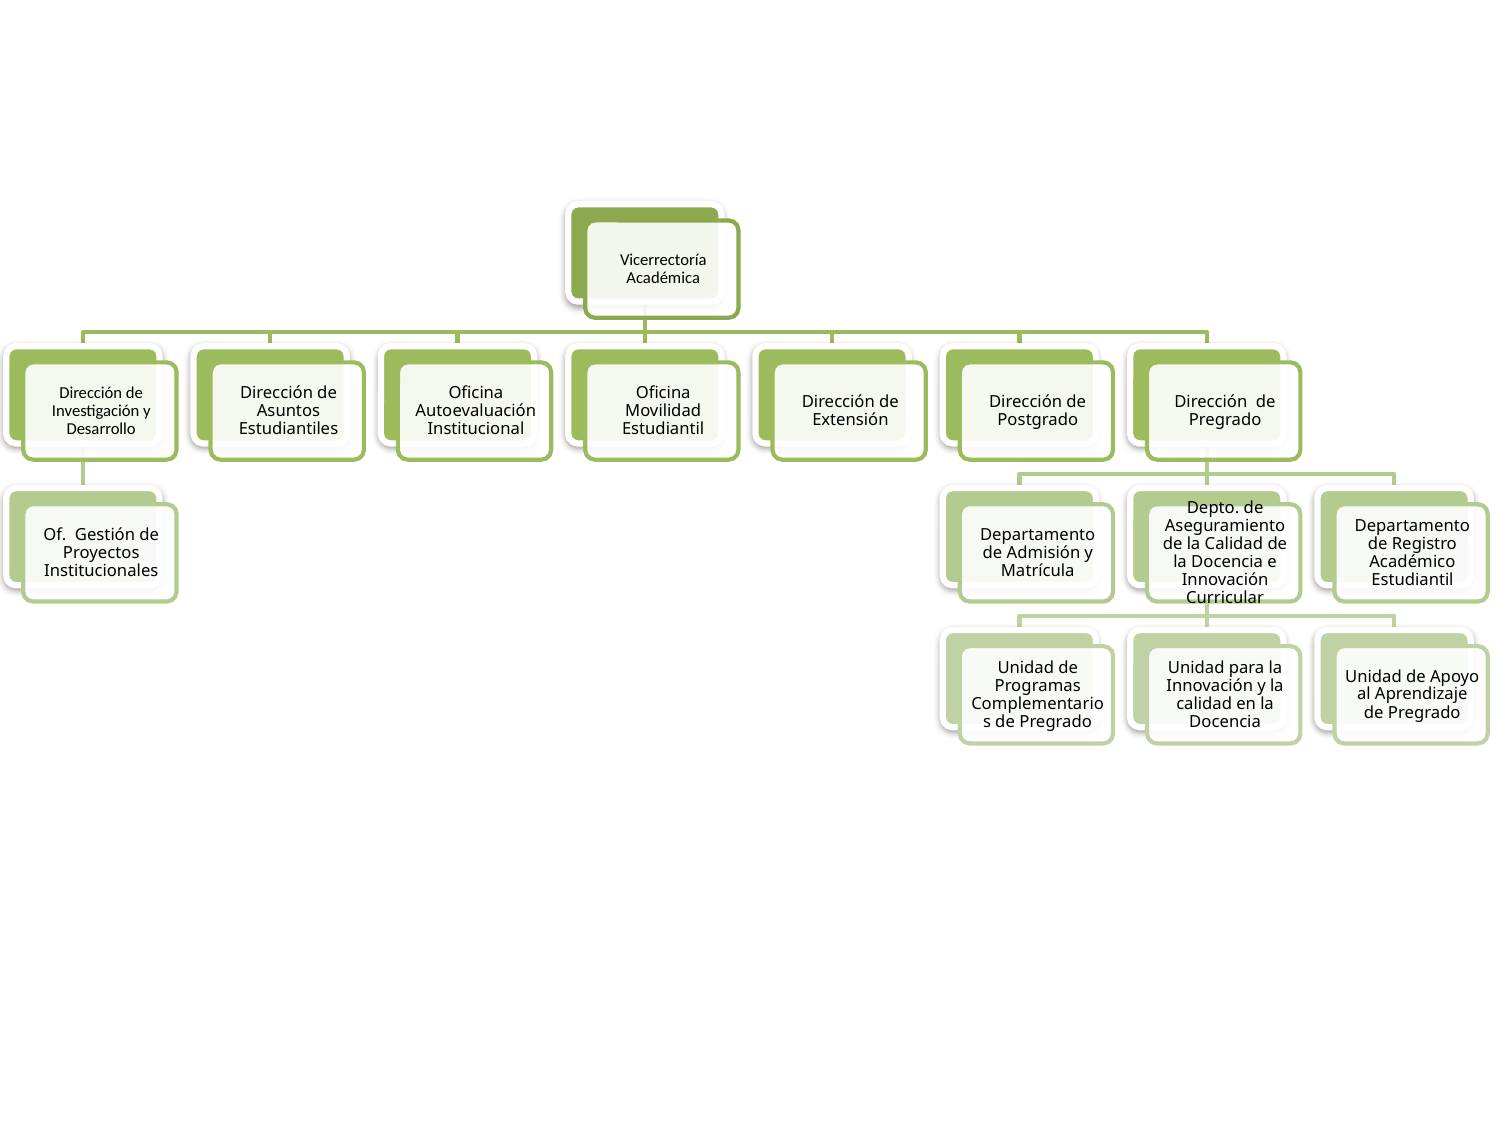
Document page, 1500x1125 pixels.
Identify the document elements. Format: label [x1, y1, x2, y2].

text_box [5, 0, 1489, 965]
